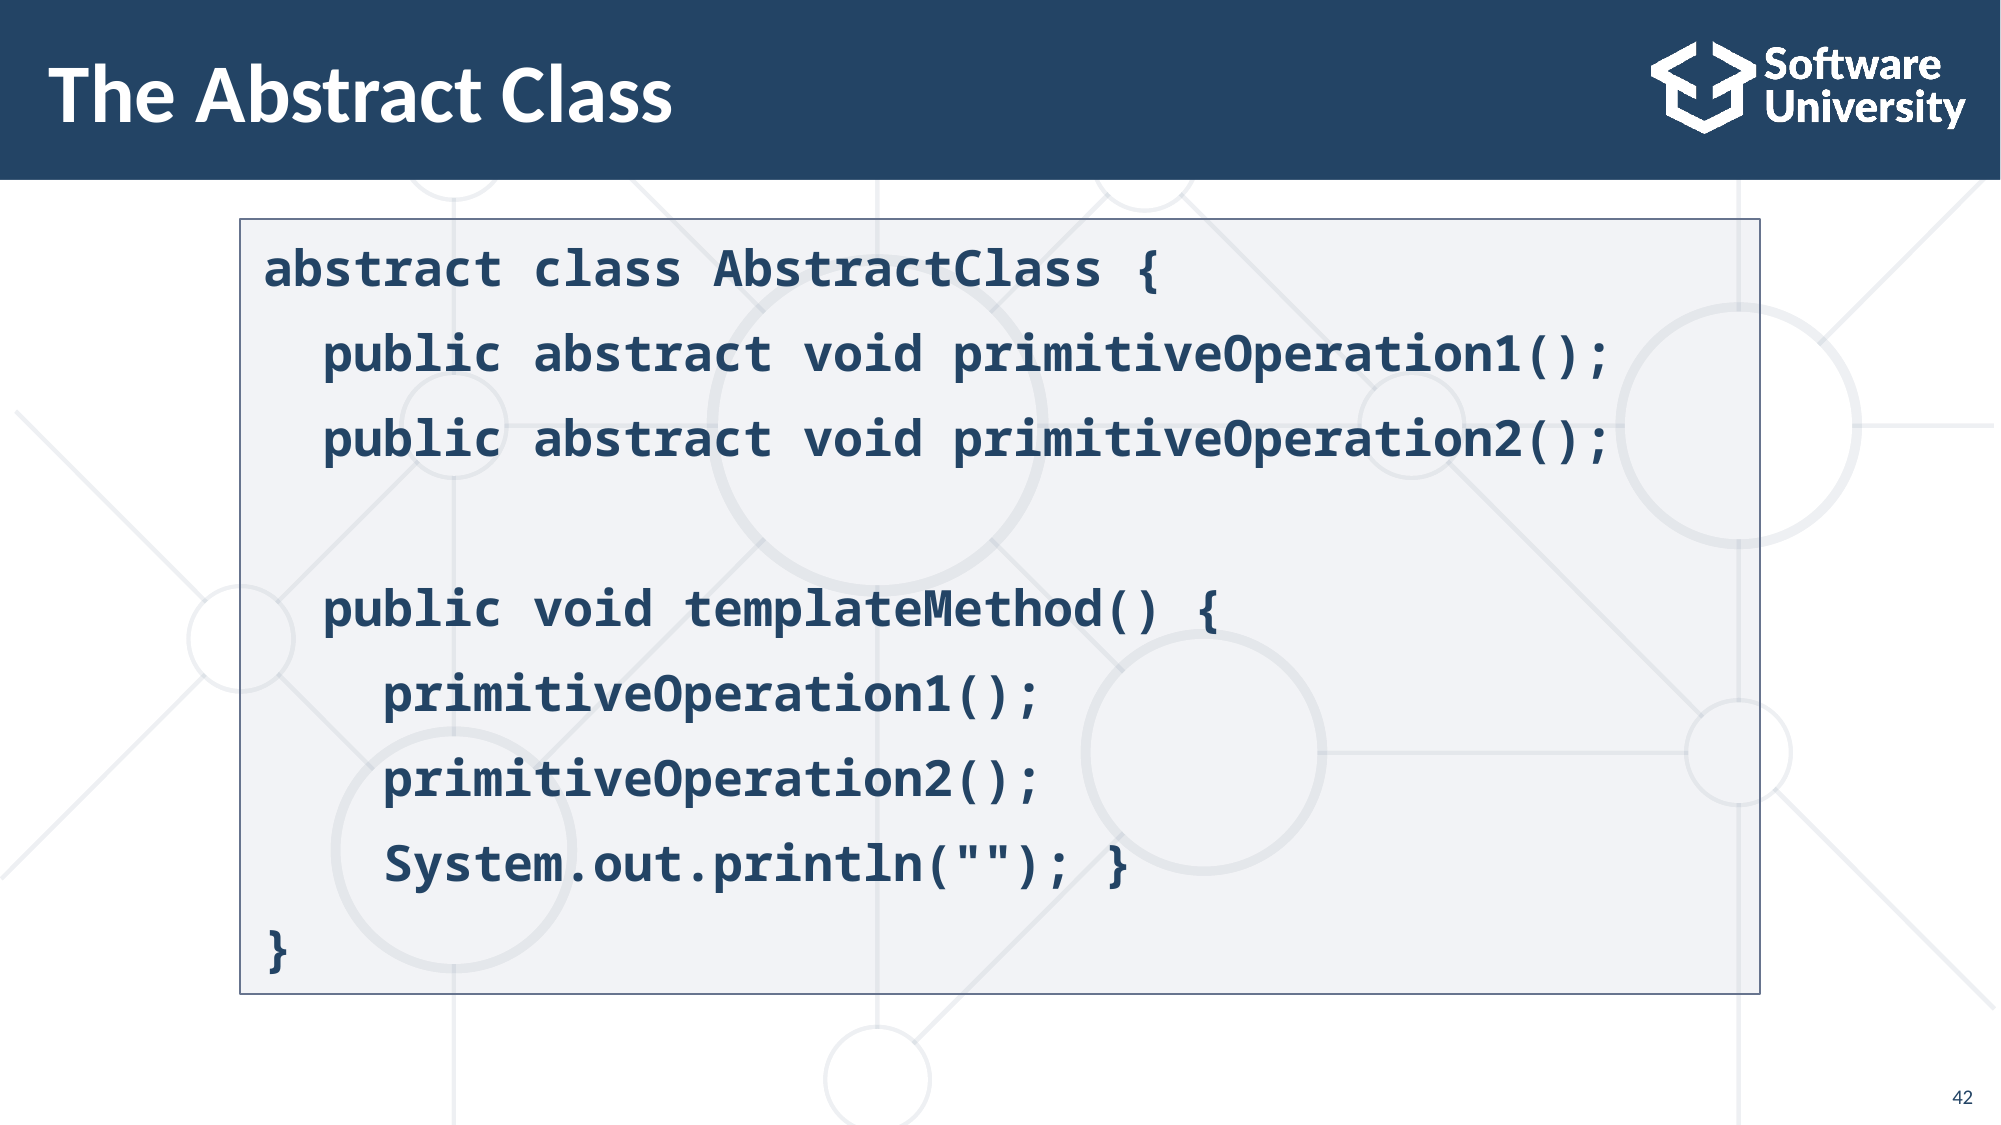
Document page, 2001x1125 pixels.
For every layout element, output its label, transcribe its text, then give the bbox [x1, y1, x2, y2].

picture [1651, 41, 1966, 134]
text_box abstract class AbstractClass { public abstract void primitiveOperation1(); public abstract void primitiveOperation2(); public void templateMethod() { primitiveOperation1(); primitiveOperation2(); System.out.println(""); } } [239, 218, 1761, 995]
text_box 42 [1927, 1067, 1989, 1117]
title The Abstract Class [31, 16, 1625, 162]
